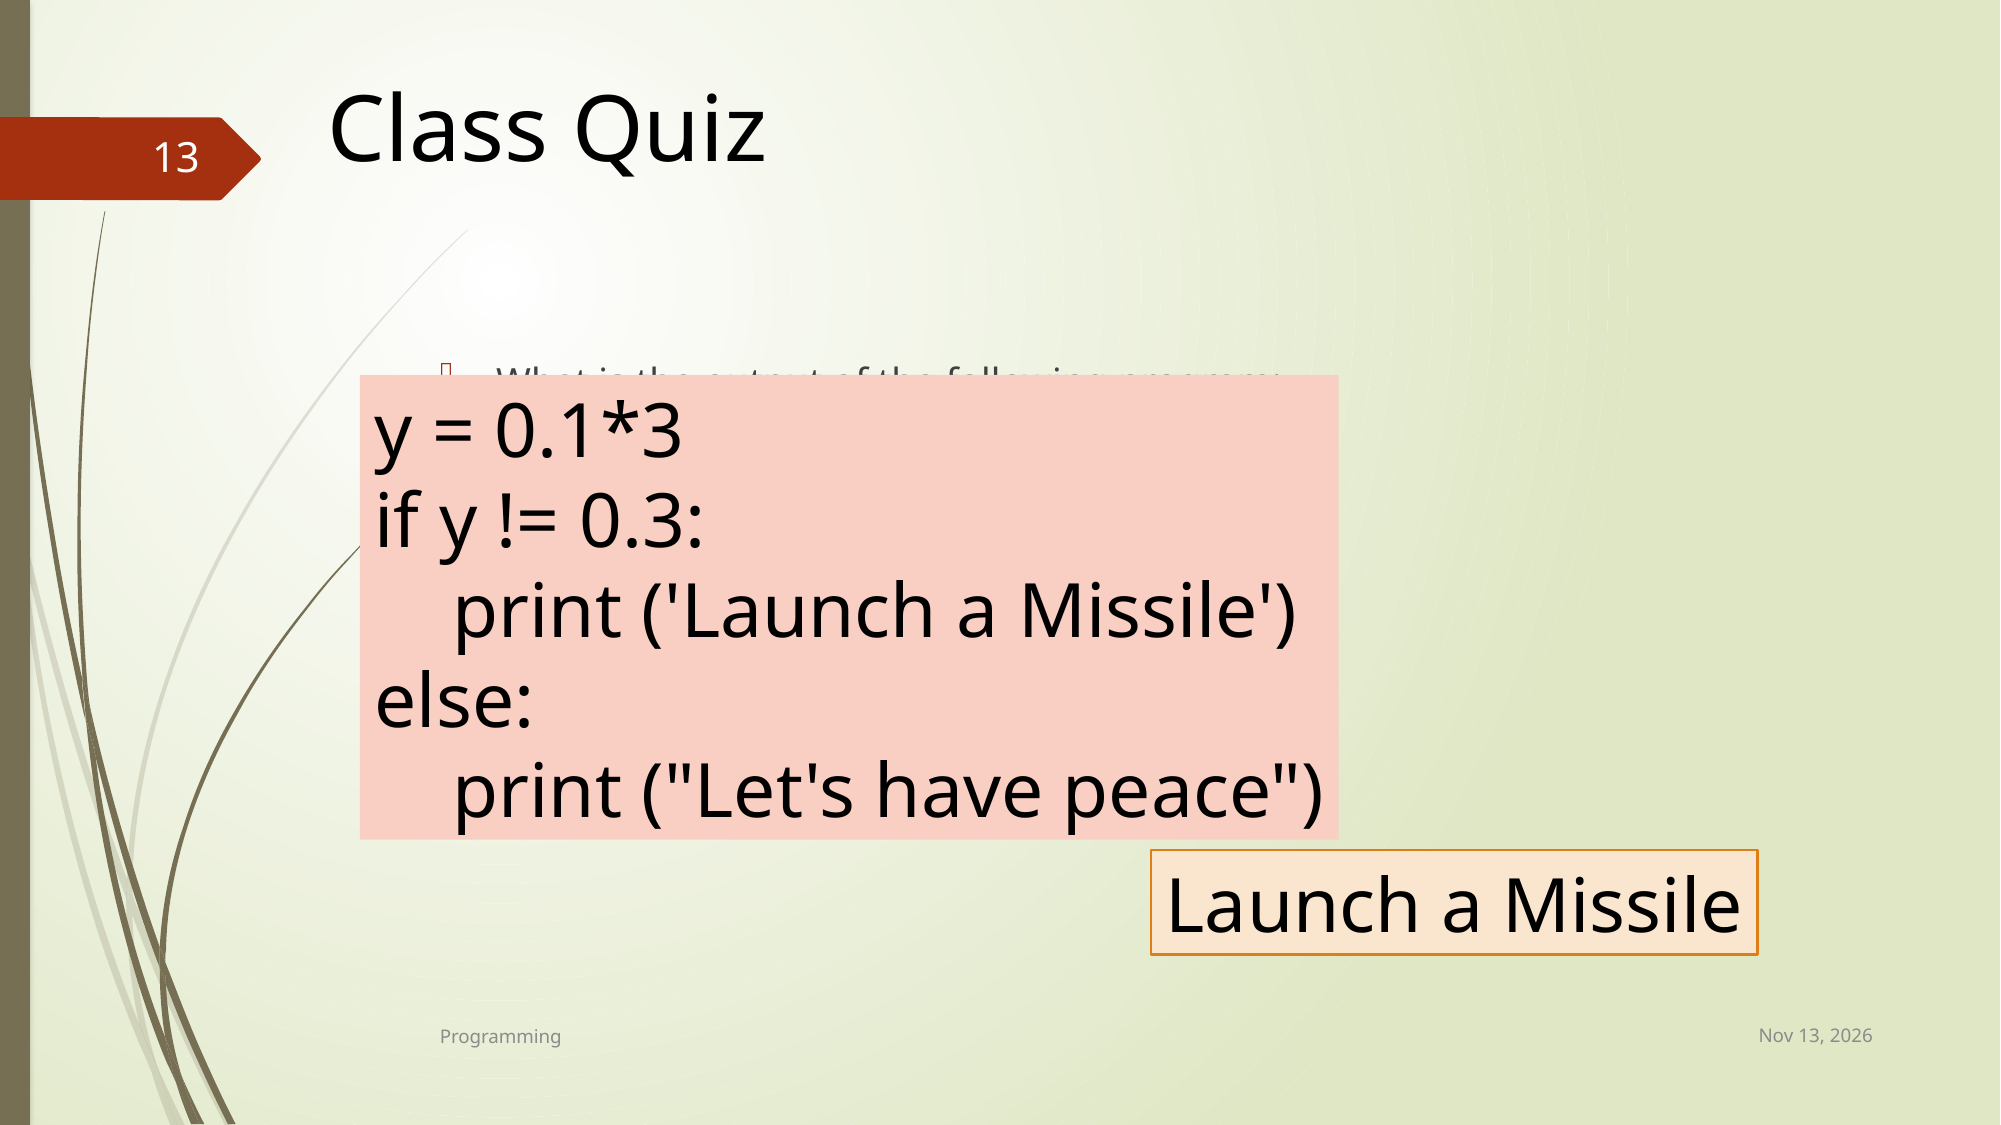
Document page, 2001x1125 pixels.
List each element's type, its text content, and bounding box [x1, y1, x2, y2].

text_box Class Quiz [312, 62, 975, 188]
footer Programming [424, 1006, 1675, 1067]
text_box Launch a Missile [1150, 849, 1759, 956]
slide_number Dec-23 [1699, 1005, 1888, 1067]
list What is the output of the following program: [424, 350, 1888, 970]
text_box y = 0.1*3 if y != 0.3: print ('Launch a Missile') else: print ("Let's have peace") [359, 374, 1339, 840]
slide_number 13 [87, 129, 216, 190]
